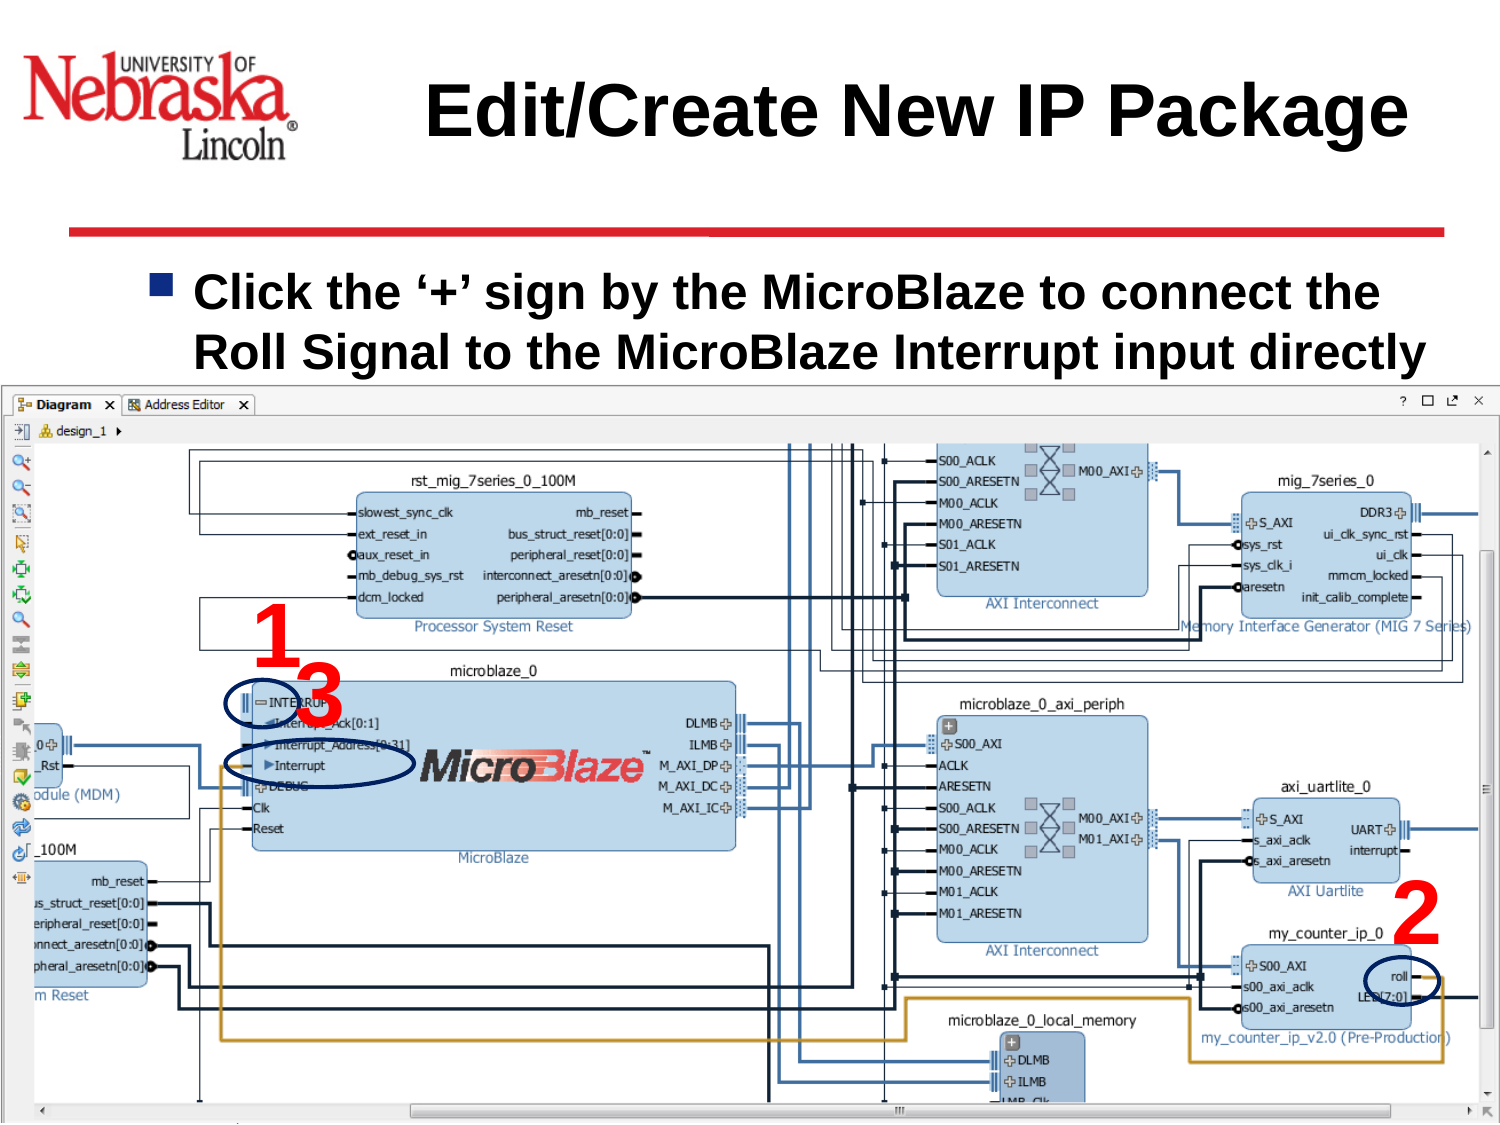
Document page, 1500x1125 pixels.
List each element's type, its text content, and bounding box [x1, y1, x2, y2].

title Edit/Create New IP Package [313, 12, 1427, 201]
picture [0, 384, 1500, 1124]
picture [1, 32, 313, 181]
list Click the ‘+’ sign by the MicroBlaze to connect the Roll Signal to the MicroBlaze Interrupt input directly [131, 251, 1466, 382]
